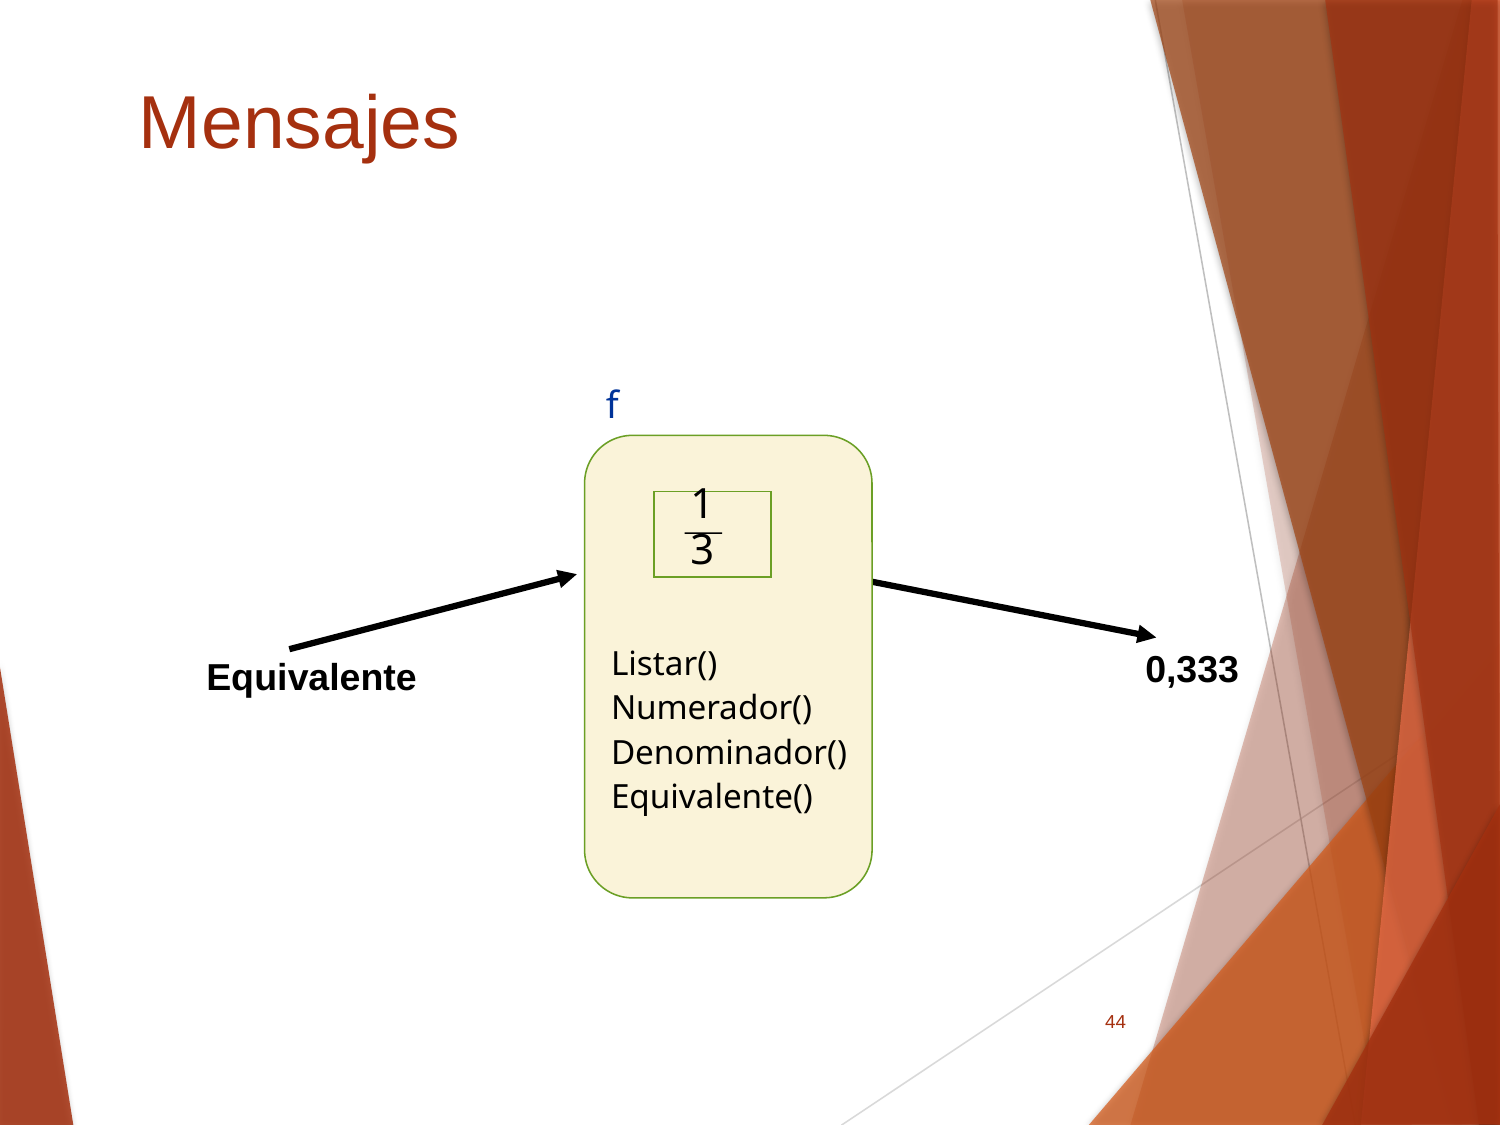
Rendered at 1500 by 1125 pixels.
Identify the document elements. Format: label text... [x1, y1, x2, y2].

title Mensajes [123, 66, 1463, 172]
slide_number 44 [1057, 991, 1142, 1051]
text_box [170, 373, 1319, 899]
